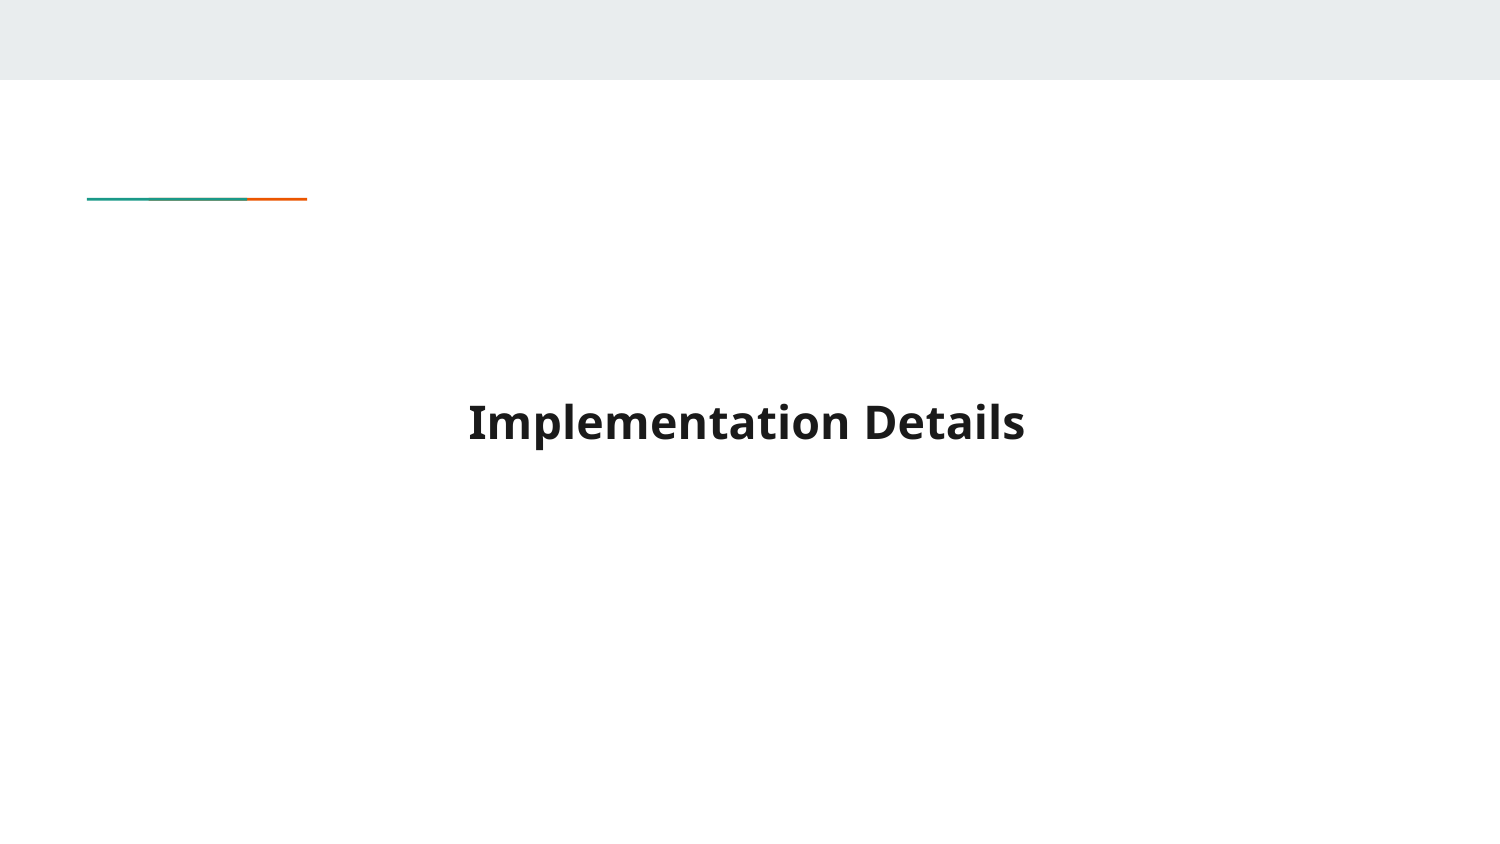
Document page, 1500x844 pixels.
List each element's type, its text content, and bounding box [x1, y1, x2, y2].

title Implementation Details [453, 377, 1047, 466]
